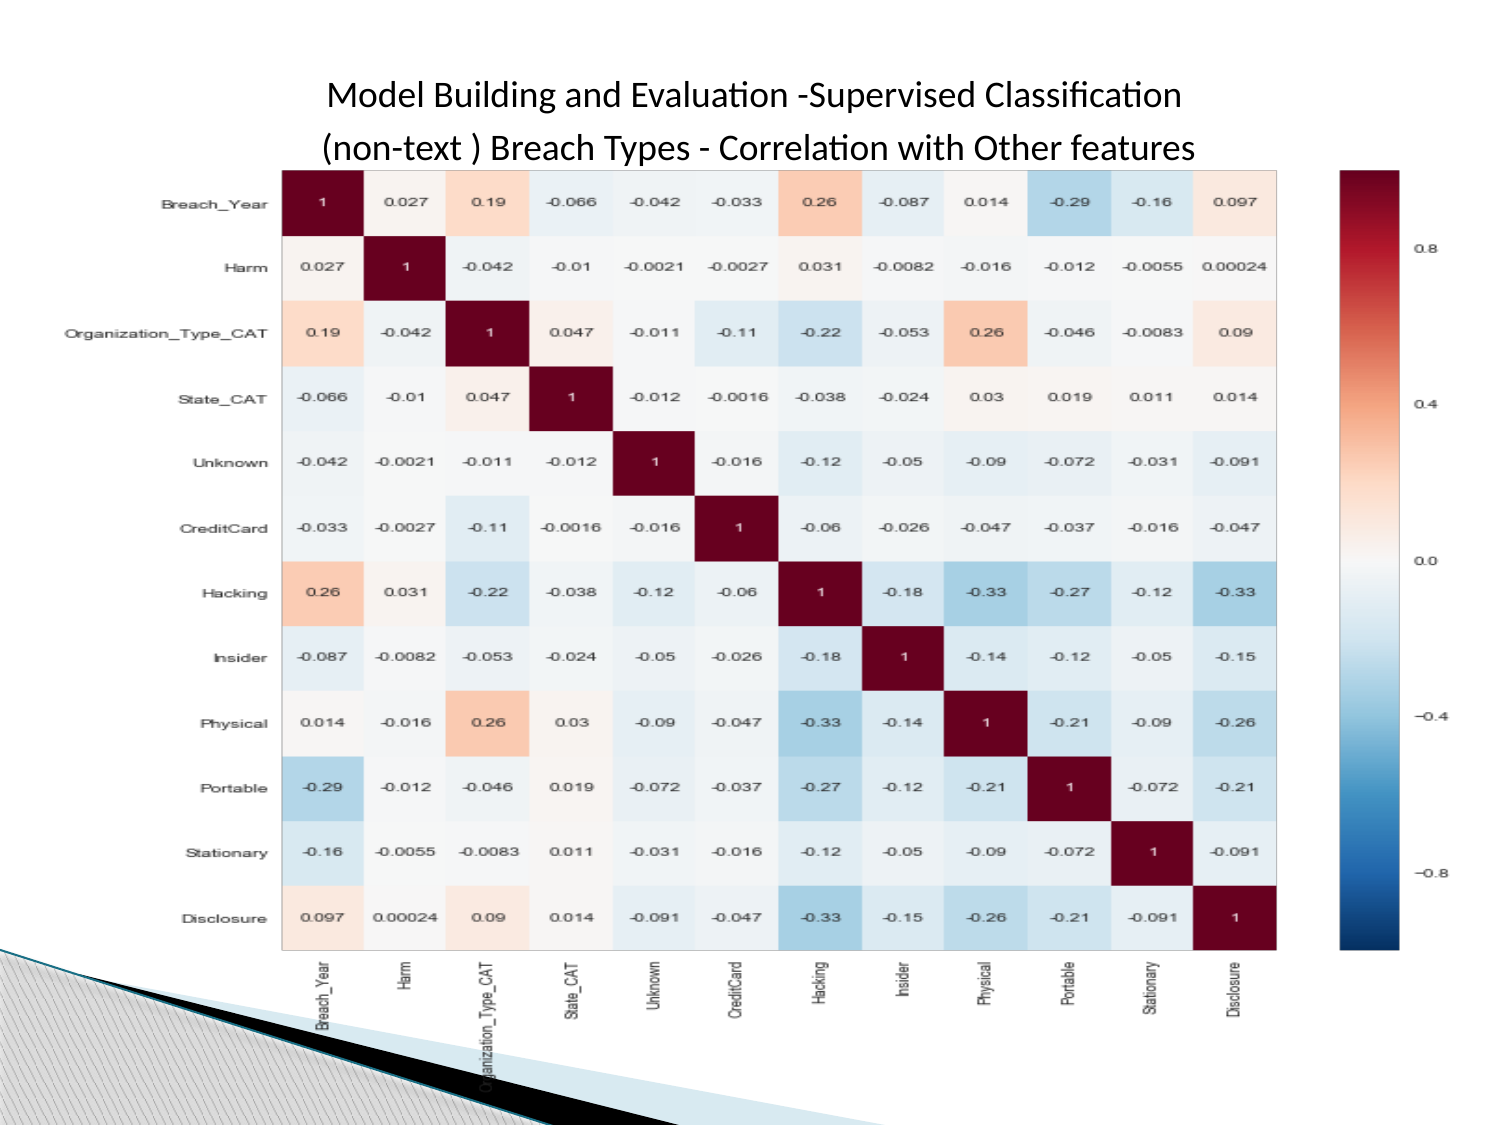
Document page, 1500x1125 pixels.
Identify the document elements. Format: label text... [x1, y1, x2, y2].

list Model Building and Evaluation -Supervised Classification (non-text ) Breach Types - Correlation with Other features [75, 62, 1425, 161]
picture [49, 162, 1463, 1101]
